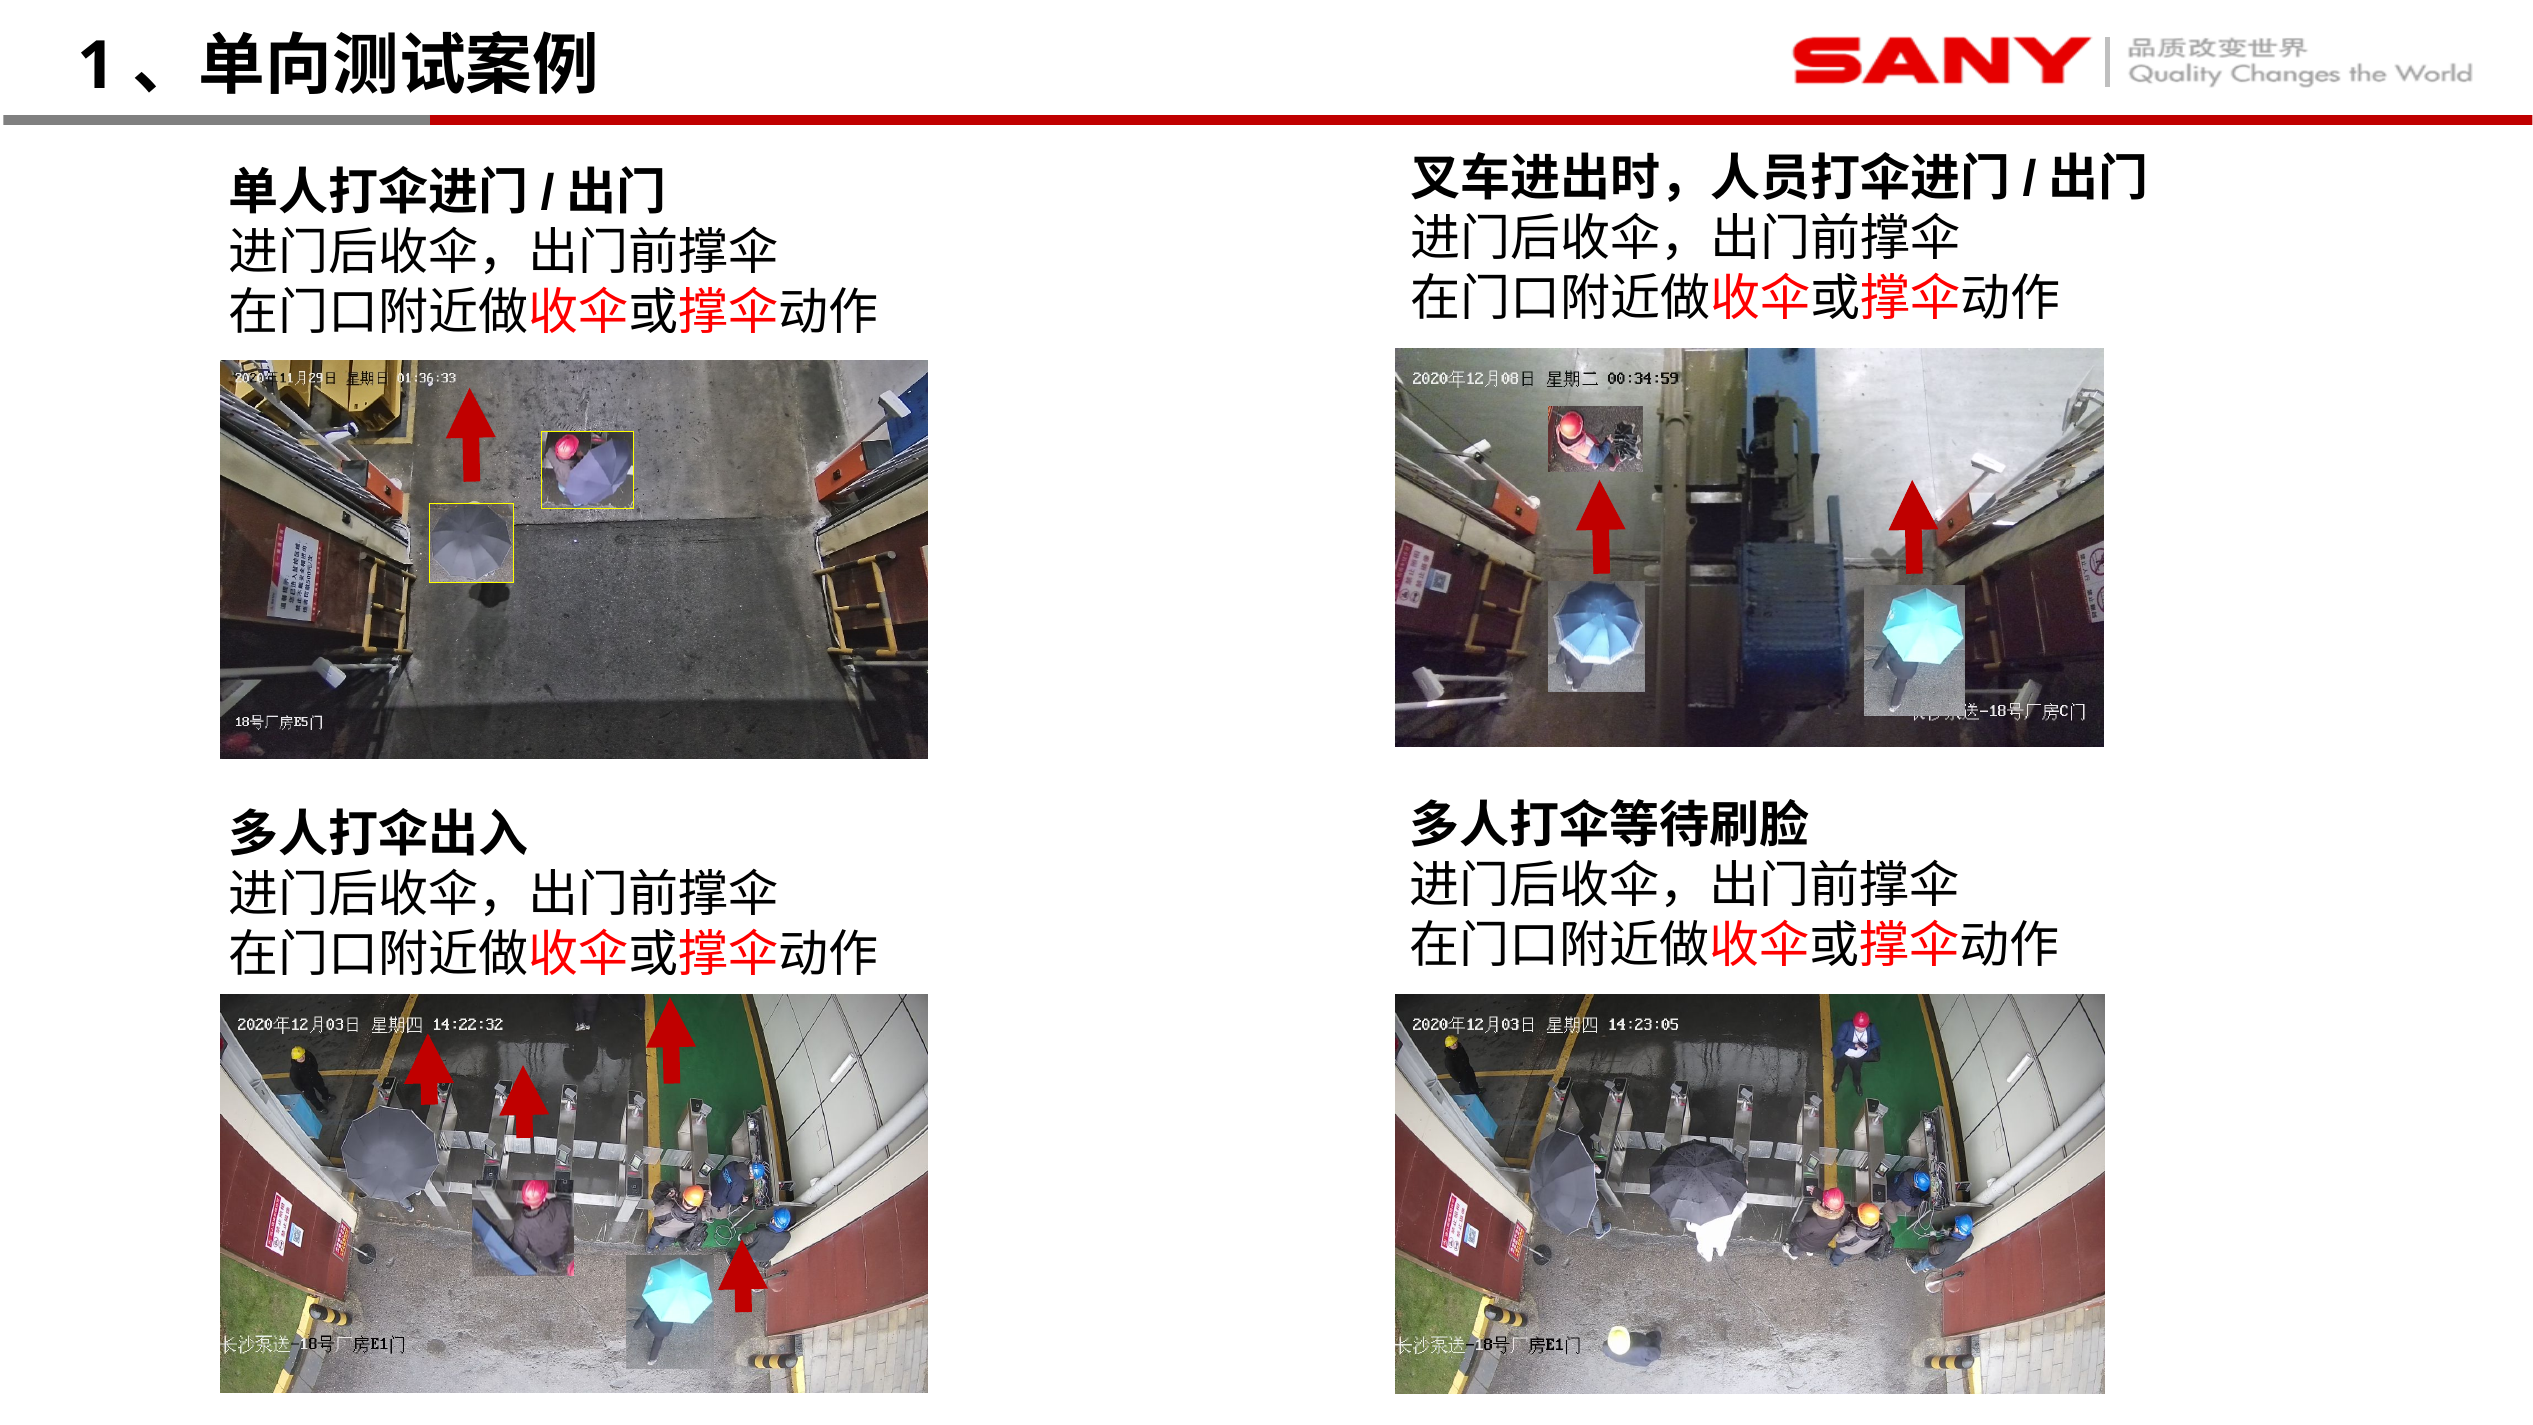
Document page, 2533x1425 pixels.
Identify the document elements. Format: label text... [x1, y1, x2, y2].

text_box 多人打伞出入 进门后收伞，出门前撑伞 在门口附近做收伞或撑伞动作 [213, 793, 974, 989]
picture [1782, 8, 2521, 93]
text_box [1395, 138, 2356, 747]
text_box 单人打伞进门/出门 进门后收伞，出门前撑伞 在门口附近做收伞或撑伞动作 [213, 152, 1147, 347]
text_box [220, 360, 928, 759]
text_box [220, 994, 928, 1393]
picture [1395, 994, 2105, 1394]
text_box 多人打伞等待刷脸 进门后收伞，出门前撑伞 在门口附近做收伞或撑伞动作 [1394, 784, 2155, 980]
text_box 1、单向测试案例 [63, 14, 615, 110]
